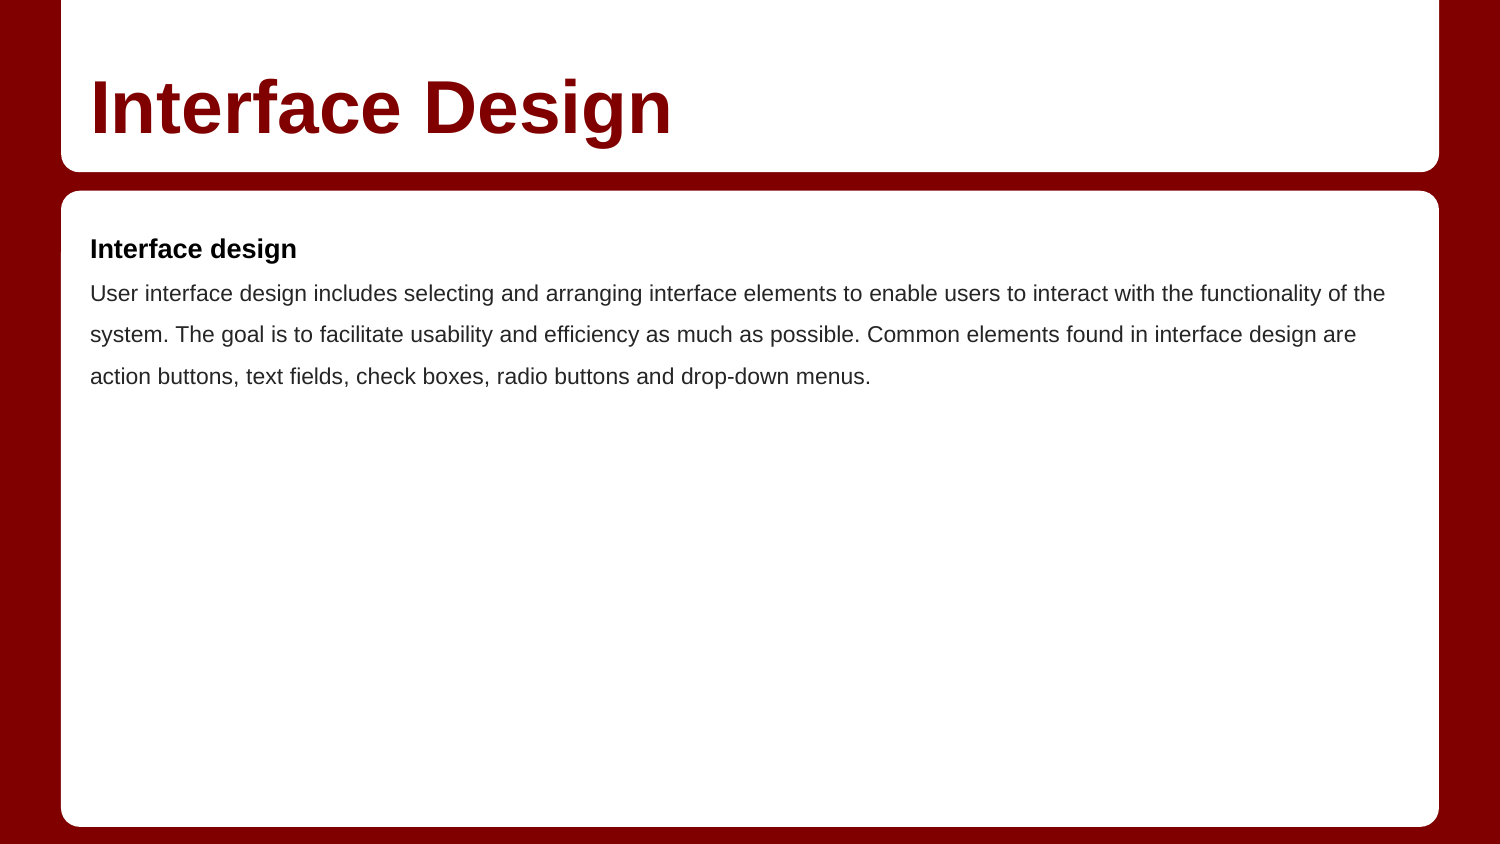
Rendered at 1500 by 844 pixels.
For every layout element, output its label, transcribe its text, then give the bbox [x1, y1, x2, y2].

list Interface design User interface design includes selecting and arranging interface elements to enable users to interact with the functionality of the system. The goal is to facilitate usability and efficiency as much as possible. Common elements found in interface design are action buttons, text fields, check boxes, radio buttons and drop-down menus. [75, 196, 1425, 808]
title Interface Design [75, 22, 1425, 164]
